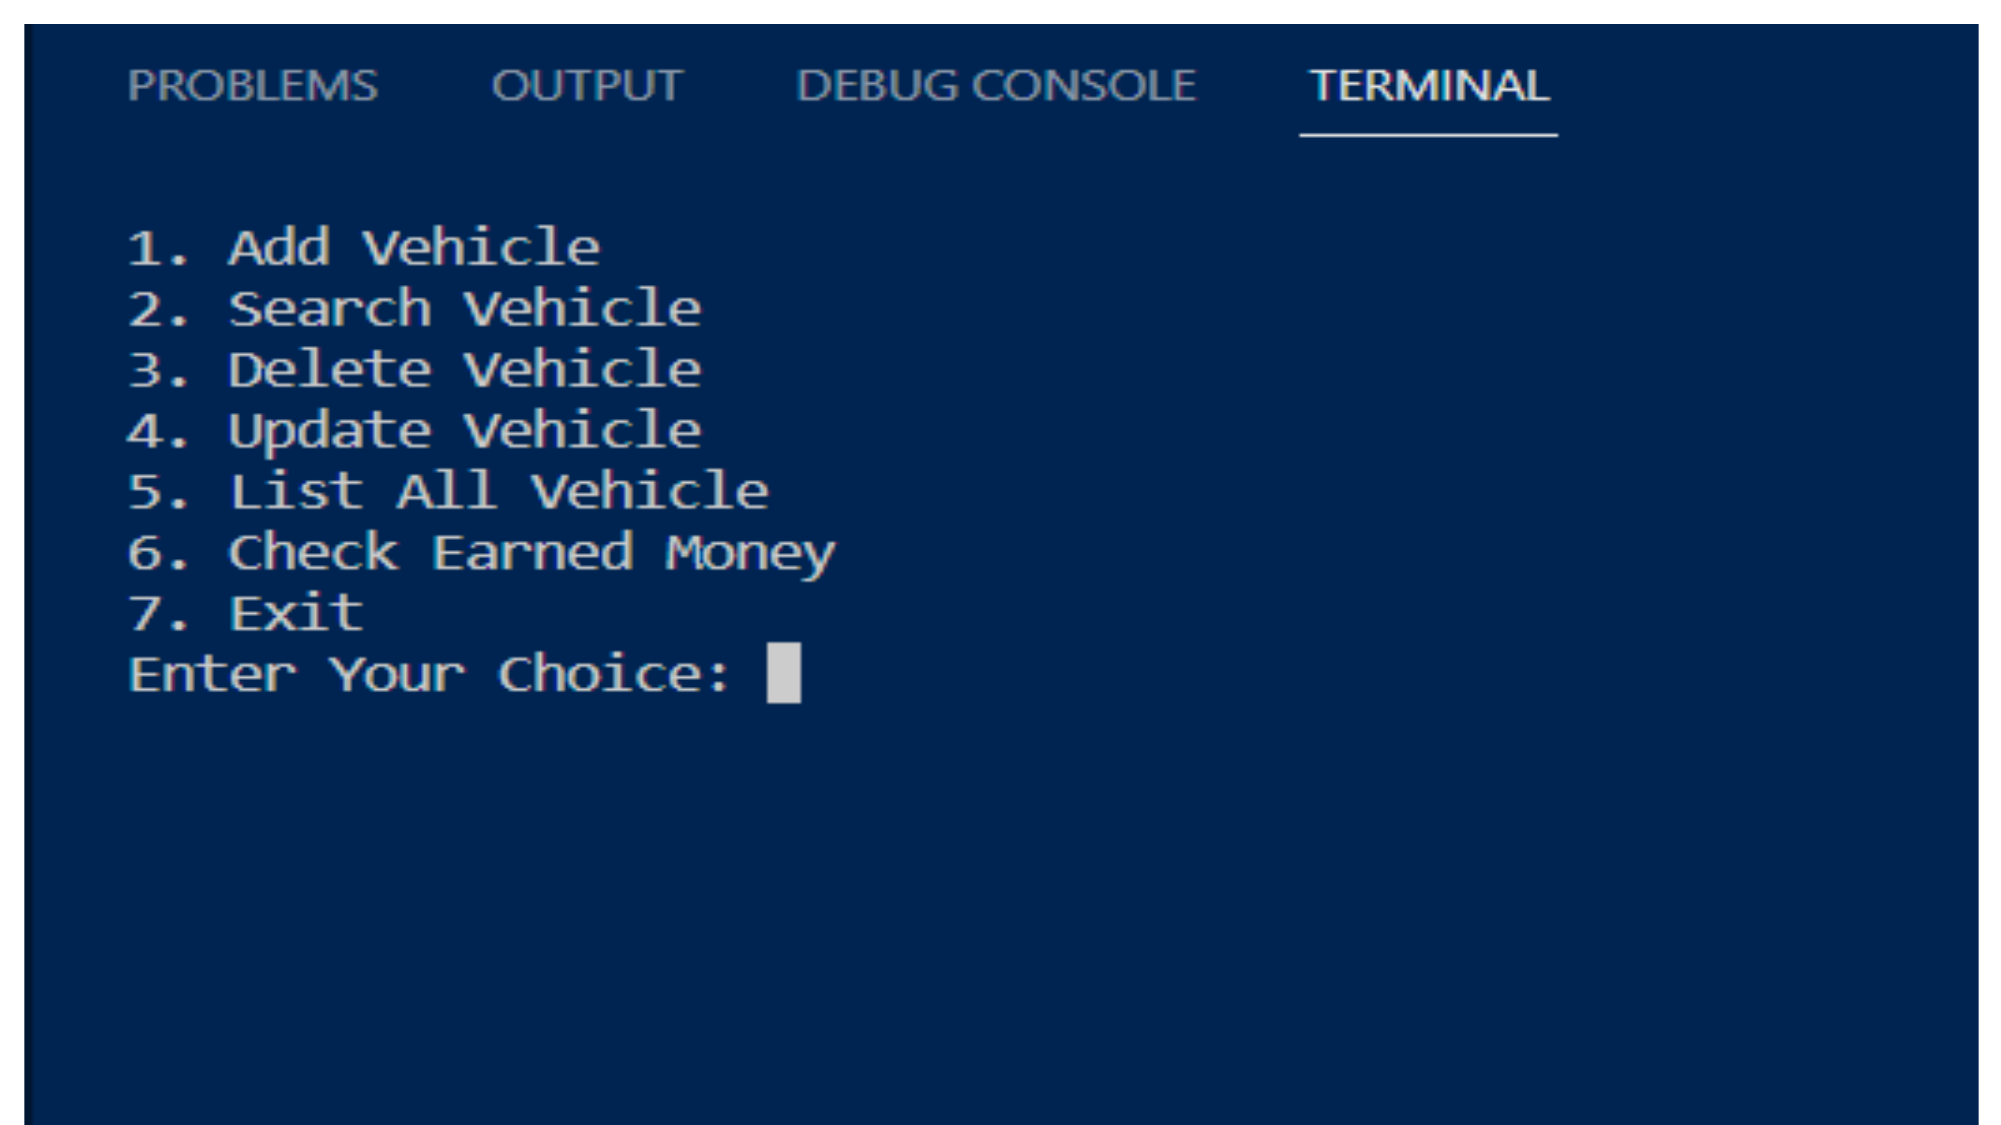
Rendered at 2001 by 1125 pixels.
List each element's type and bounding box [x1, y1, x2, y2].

list [24, 24, 1979, 1125]
